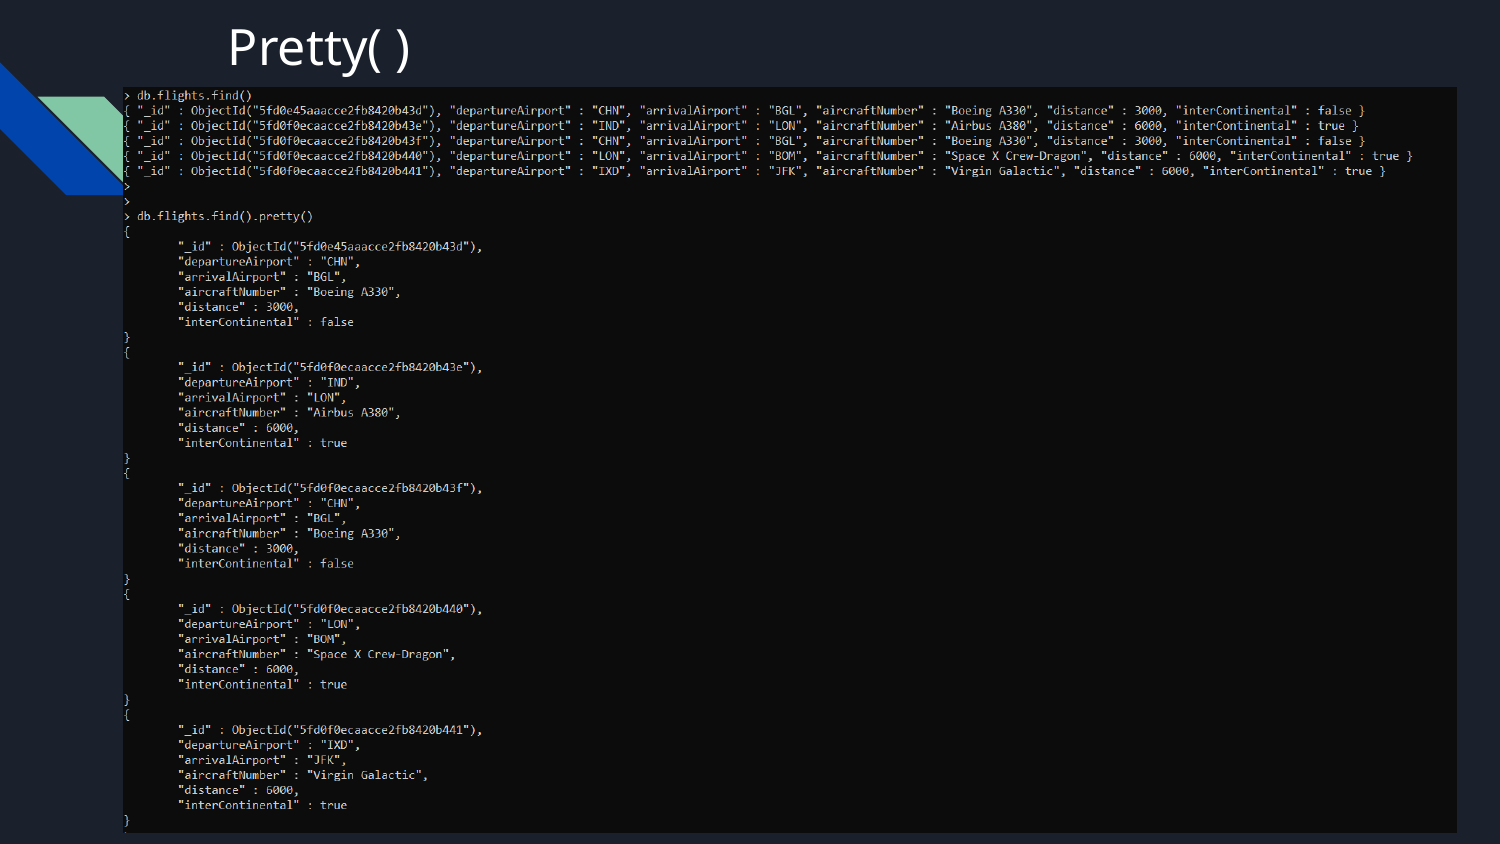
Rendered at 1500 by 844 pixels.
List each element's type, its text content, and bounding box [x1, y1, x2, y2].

picture [123, 87, 1457, 833]
title Pretty( ) [212, 0, 1368, 86]
